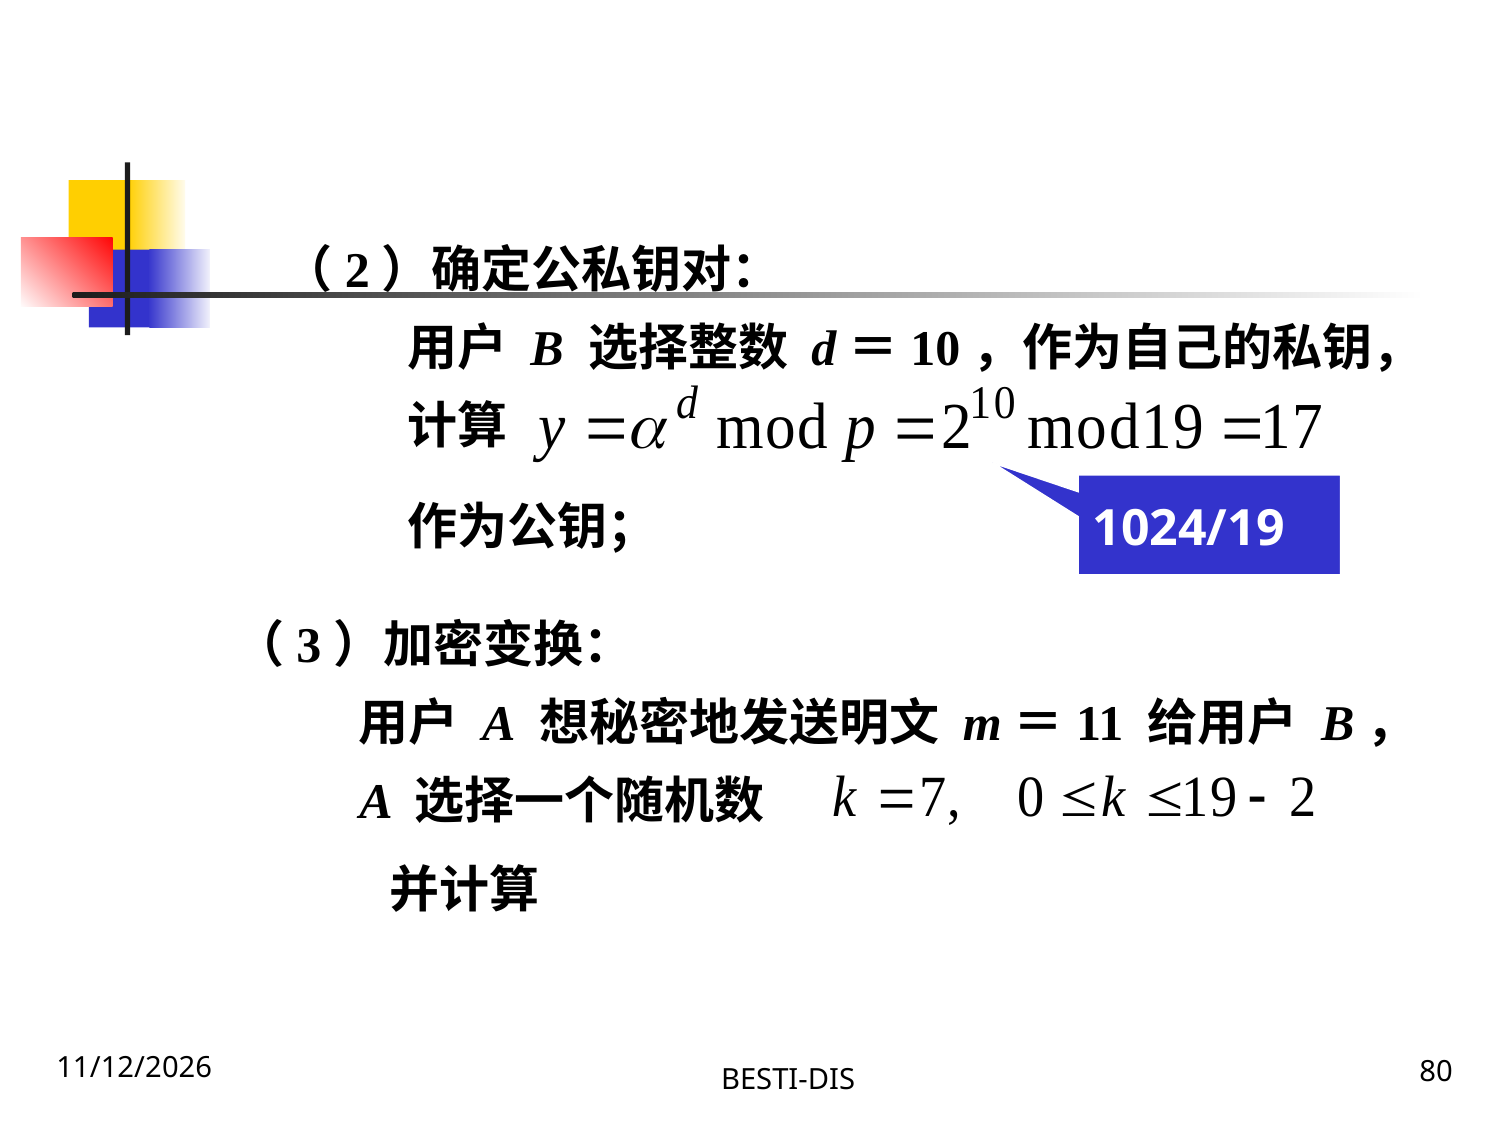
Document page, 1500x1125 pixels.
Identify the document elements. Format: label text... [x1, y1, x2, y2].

text_box 1024/19 [1024, 474, 1341, 575]
text_box （2）确定公私钥对： 用户 B 选择整数 d＝10，作为自己的私钥， 计算 [267, 212, 1447, 461]
text_box 作为公钥； [392, 487, 750, 563]
slide_number 2020\1\31 Friday [41, 1019, 355, 1096]
footer BESTI-DIS [550, 1027, 1026, 1103]
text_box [261, 587, 1390, 926]
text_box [524, 373, 1330, 474]
slide_number 80 [1154, 1023, 1468, 1100]
